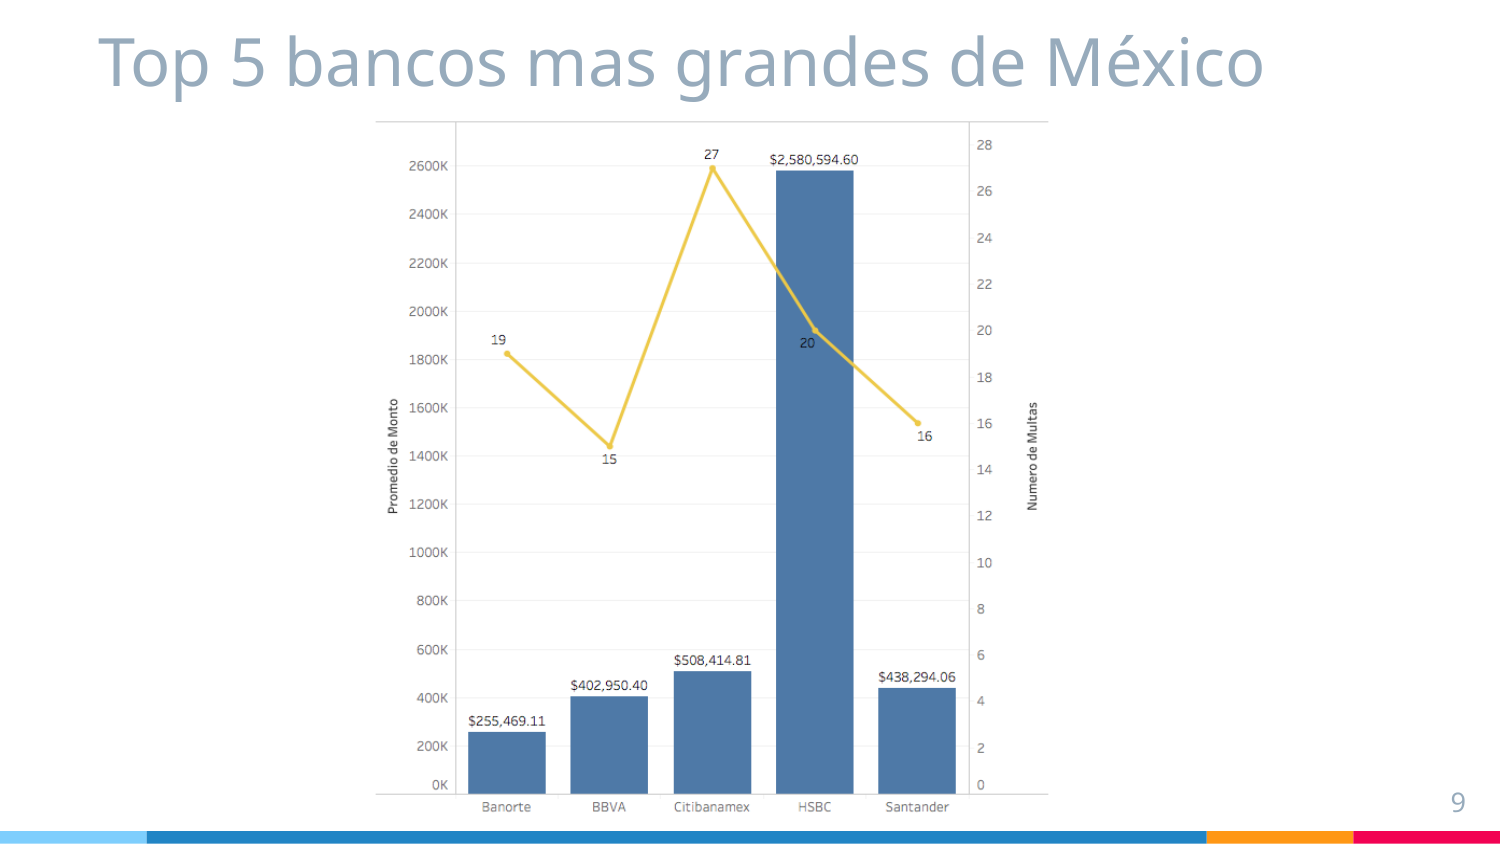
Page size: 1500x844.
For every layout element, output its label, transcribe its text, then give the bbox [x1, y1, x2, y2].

picture [366, 114, 1057, 823]
title Top 5 bancos mas grandes de México [83, 0, 1339, 115]
slide_number 9 [1391, 770, 1482, 822]
